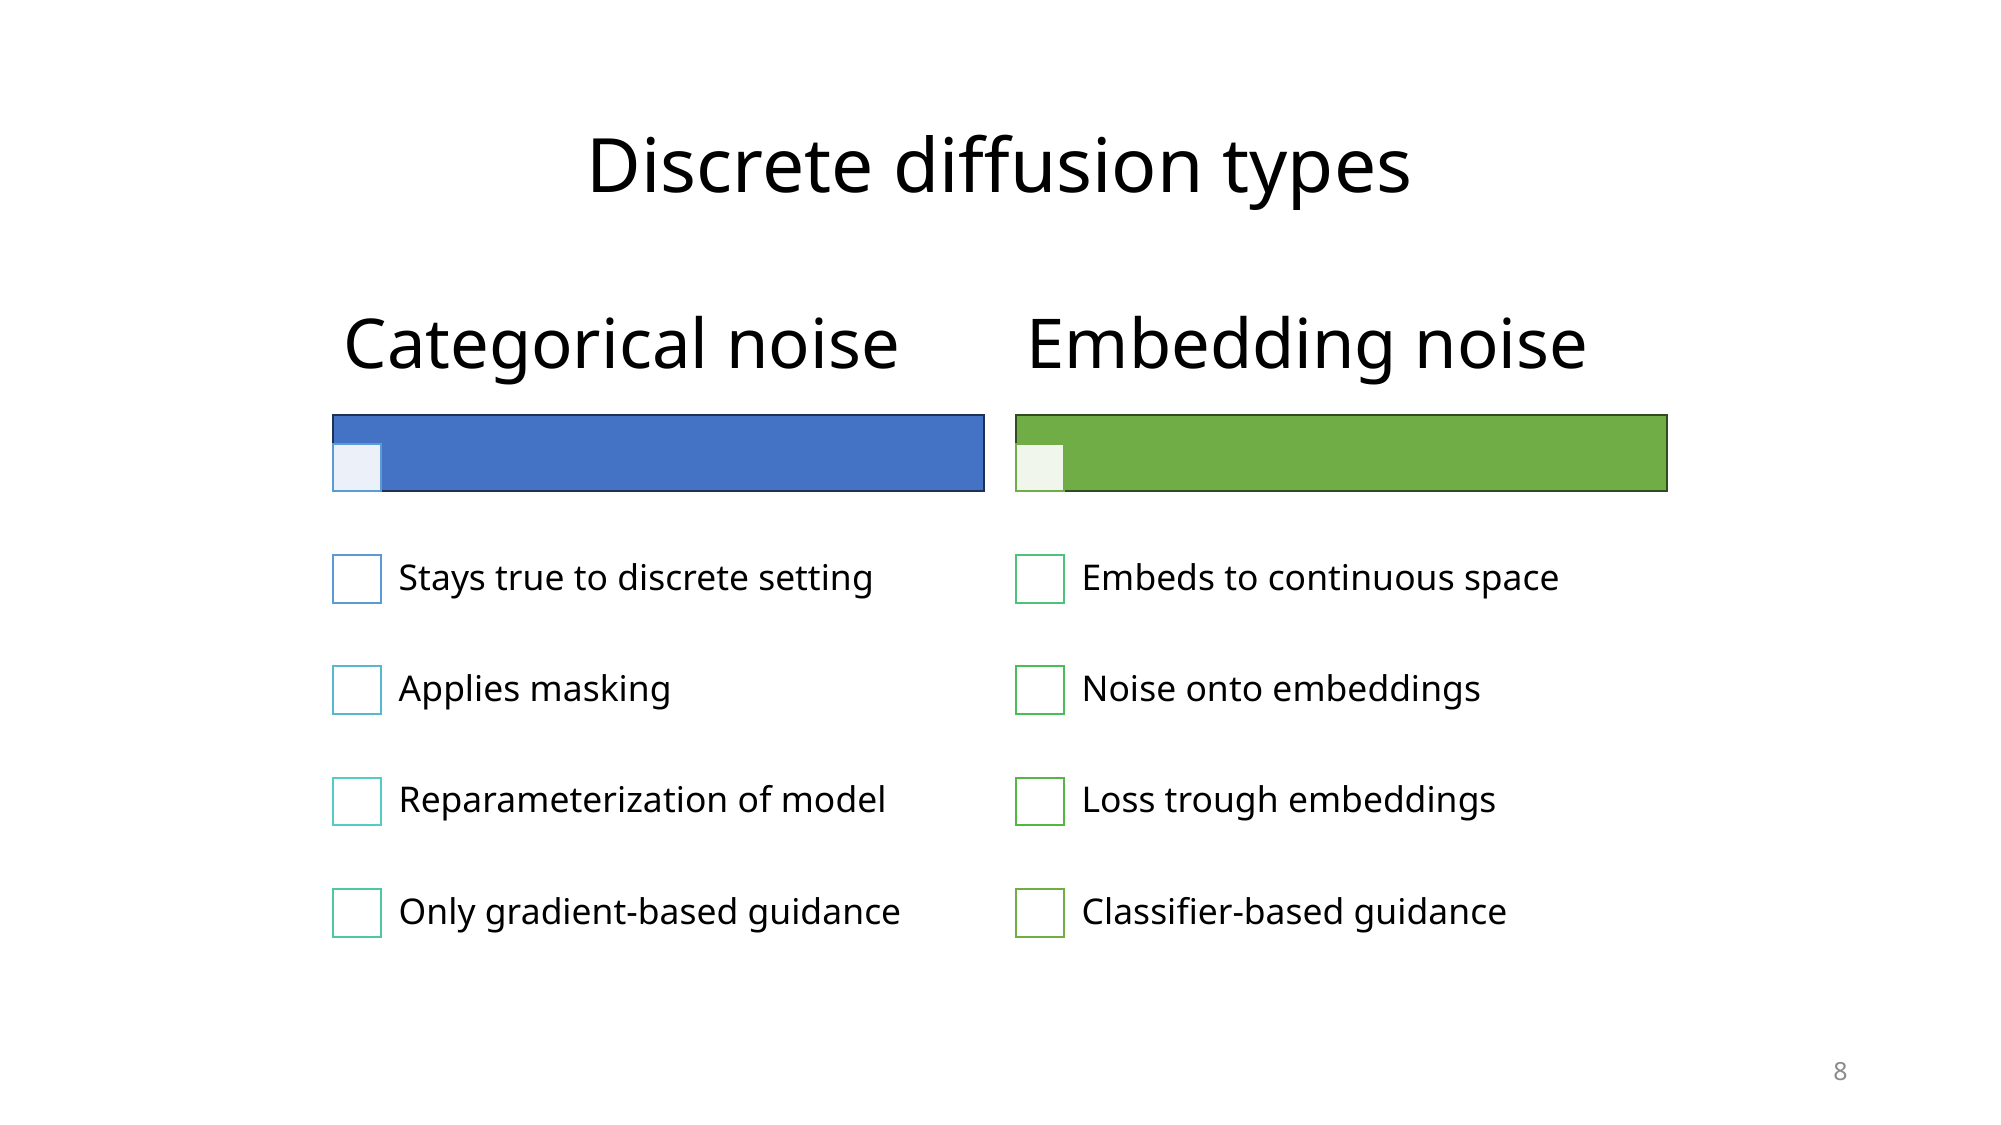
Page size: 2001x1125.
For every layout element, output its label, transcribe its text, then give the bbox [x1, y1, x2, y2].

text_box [333, 277, 1667, 1125]
title Discrete diffusion types [137, 59, 1863, 278]
slide_number 8 [1667, 1042, 1863, 1103]
